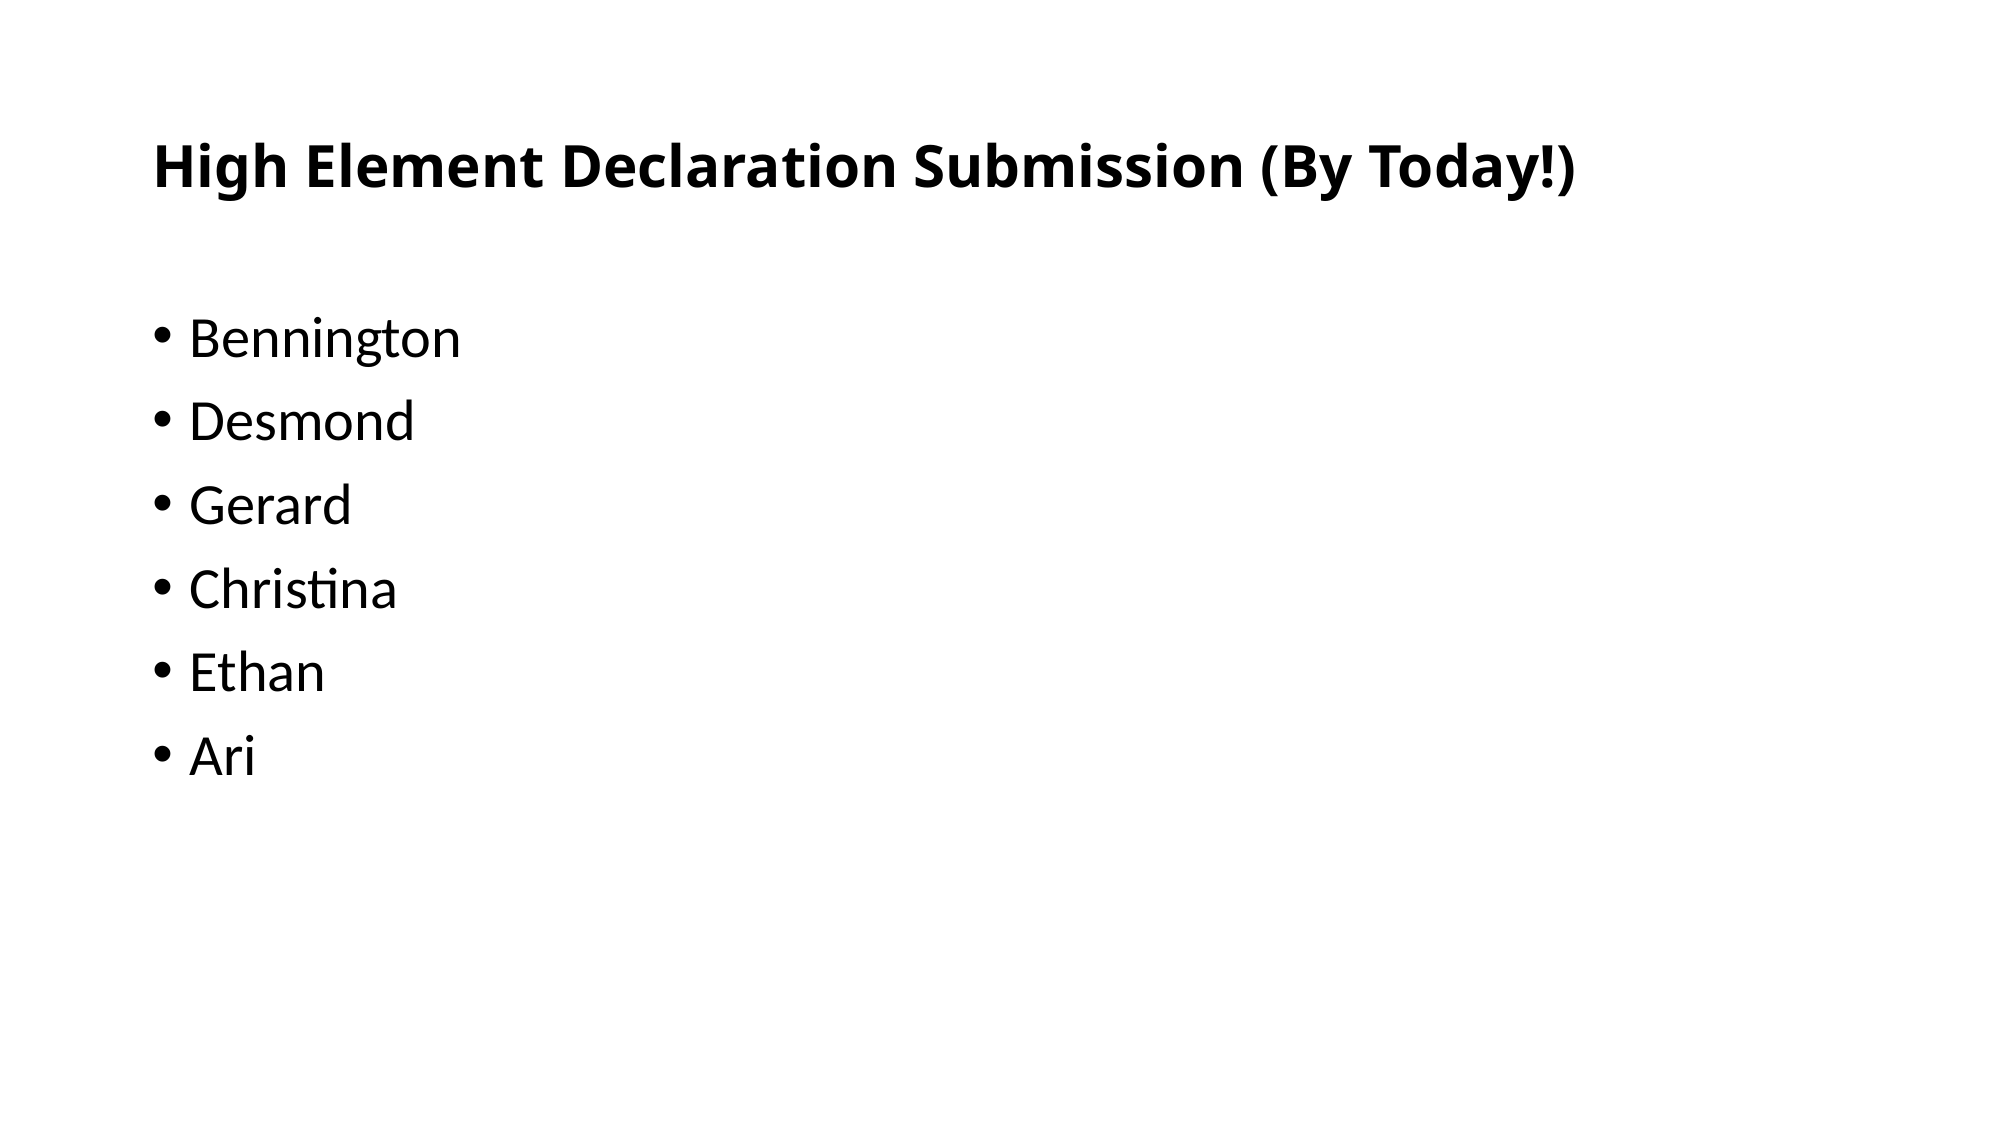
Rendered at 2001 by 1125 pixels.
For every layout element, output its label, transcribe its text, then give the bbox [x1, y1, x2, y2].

title High Element Declaration Submission (By Today!) [137, 59, 1689, 278]
list Bennington Desmond Gerard Christina Ethan Ari [137, 299, 534, 1014]
